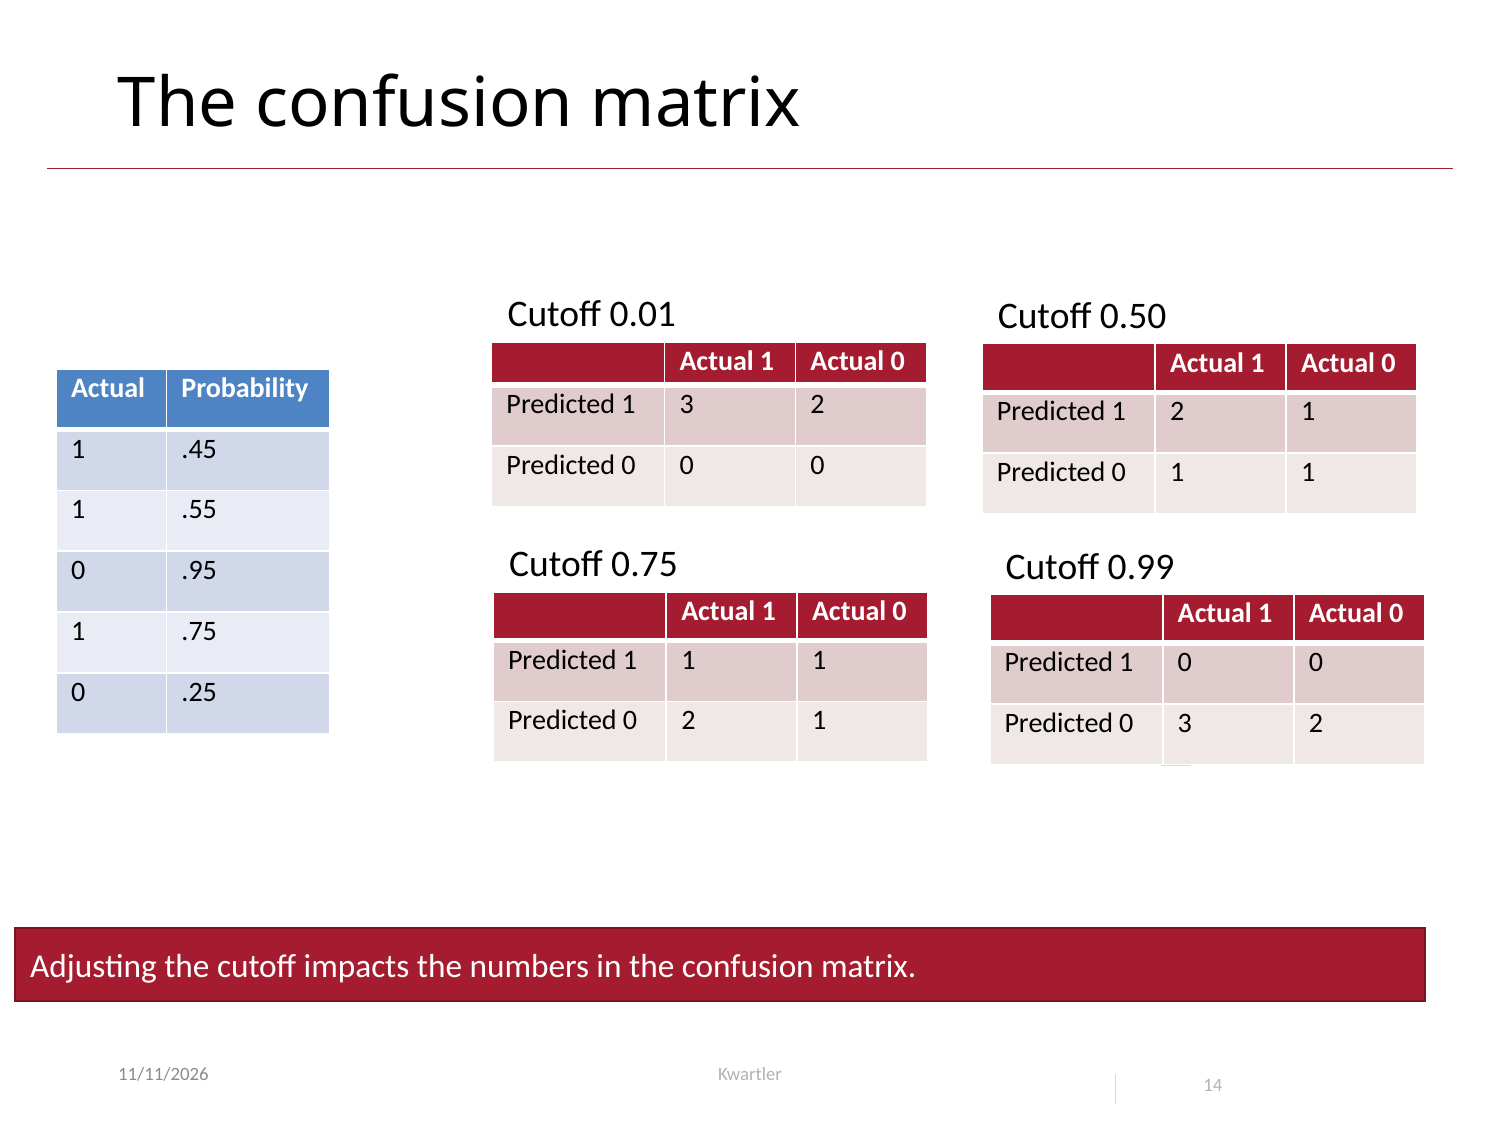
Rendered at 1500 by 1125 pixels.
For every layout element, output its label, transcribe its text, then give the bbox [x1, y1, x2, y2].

table_header Actual 1 [1164, 595, 1293, 640]
table_cell 1 [798, 643, 927, 701]
table_header [494, 593, 665, 638]
table_cell 0 [665, 447, 795, 506]
table_header Actual 0 [798, 593, 927, 638]
footer Kwartler [496, 1042, 1004, 1103]
table_cell 0 [796, 447, 926, 506]
table_cell Predicted 0 [492, 447, 664, 506]
table_cell 1 [798, 702, 927, 761]
table_cell 2 [667, 702, 796, 761]
table_header Actual 1 [1156, 344, 1285, 390]
table_header Actual 1 [665, 343, 795, 382]
table_cell Predicted 1 [991, 646, 1162, 703]
table_cell 0 [1164, 646, 1293, 703]
table_cell .95 [167, 552, 329, 611]
table_header Actual 0 [796, 343, 926, 382]
table_header [983, 344, 1154, 390]
table_cell 1 [1156, 454, 1285, 513]
title The confusion matrix [103, 59, 1397, 157]
text_box Cutoff 0.50 [983, 283, 1182, 344]
table_header [492, 343, 664, 382]
text_box Adjusting the cutoff impacts the numbers in the confusion matrix. [14, 927, 1426, 1002]
table_header Probability [167, 370, 329, 427]
table_cell 1 [1287, 454, 1416, 513]
text_box Cutoff 0.99 [990, 534, 1190, 595]
table_cell Predicted 0 [991, 705, 1162, 764]
table_cell 1 [57, 613, 166, 672]
table_header Actual 0 [1287, 344, 1416, 390]
table_cell Predicted 1 [494, 643, 665, 701]
table_cell 1 [1287, 395, 1416, 452]
table_cell 3 [1164, 705, 1293, 764]
table_cell .75 [167, 613, 329, 672]
table_cell 2 [1295, 705, 1424, 764]
table_cell 3 [665, 388, 795, 445]
table_cell 1 [667, 643, 796, 701]
slide_number 14 [1188, 1042, 1330, 1103]
table_header Actual [57, 370, 166, 427]
table_cell Predicted 1 [983, 395, 1154, 452]
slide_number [103, 1042, 441, 1103]
table_cell 2 [1156, 395, 1285, 452]
table_header Actual 1 [667, 593, 796, 638]
table_cell 2 [796, 388, 926, 445]
table_cell .25 [167, 674, 329, 733]
text_box Cutoff 0.75 [494, 531, 693, 592]
table_cell 0 [57, 674, 166, 733]
table_cell 0 [57, 552, 166, 611]
table_cell 1 [57, 491, 166, 550]
table_cell 1 [57, 432, 166, 490]
table_cell Predicted 1 [492, 388, 664, 445]
table_header [991, 595, 1162, 640]
text_box Cutoff 0.01 [492, 281, 692, 342]
table_cell Predicted 0 [983, 454, 1154, 513]
table_cell 0 [1295, 646, 1424, 703]
table_header Actual 0 [1295, 595, 1424, 640]
table_cell .55 [167, 491, 329, 550]
table_cell .45 [167, 432, 329, 490]
table_cell Predicted 0 [494, 702, 665, 761]
